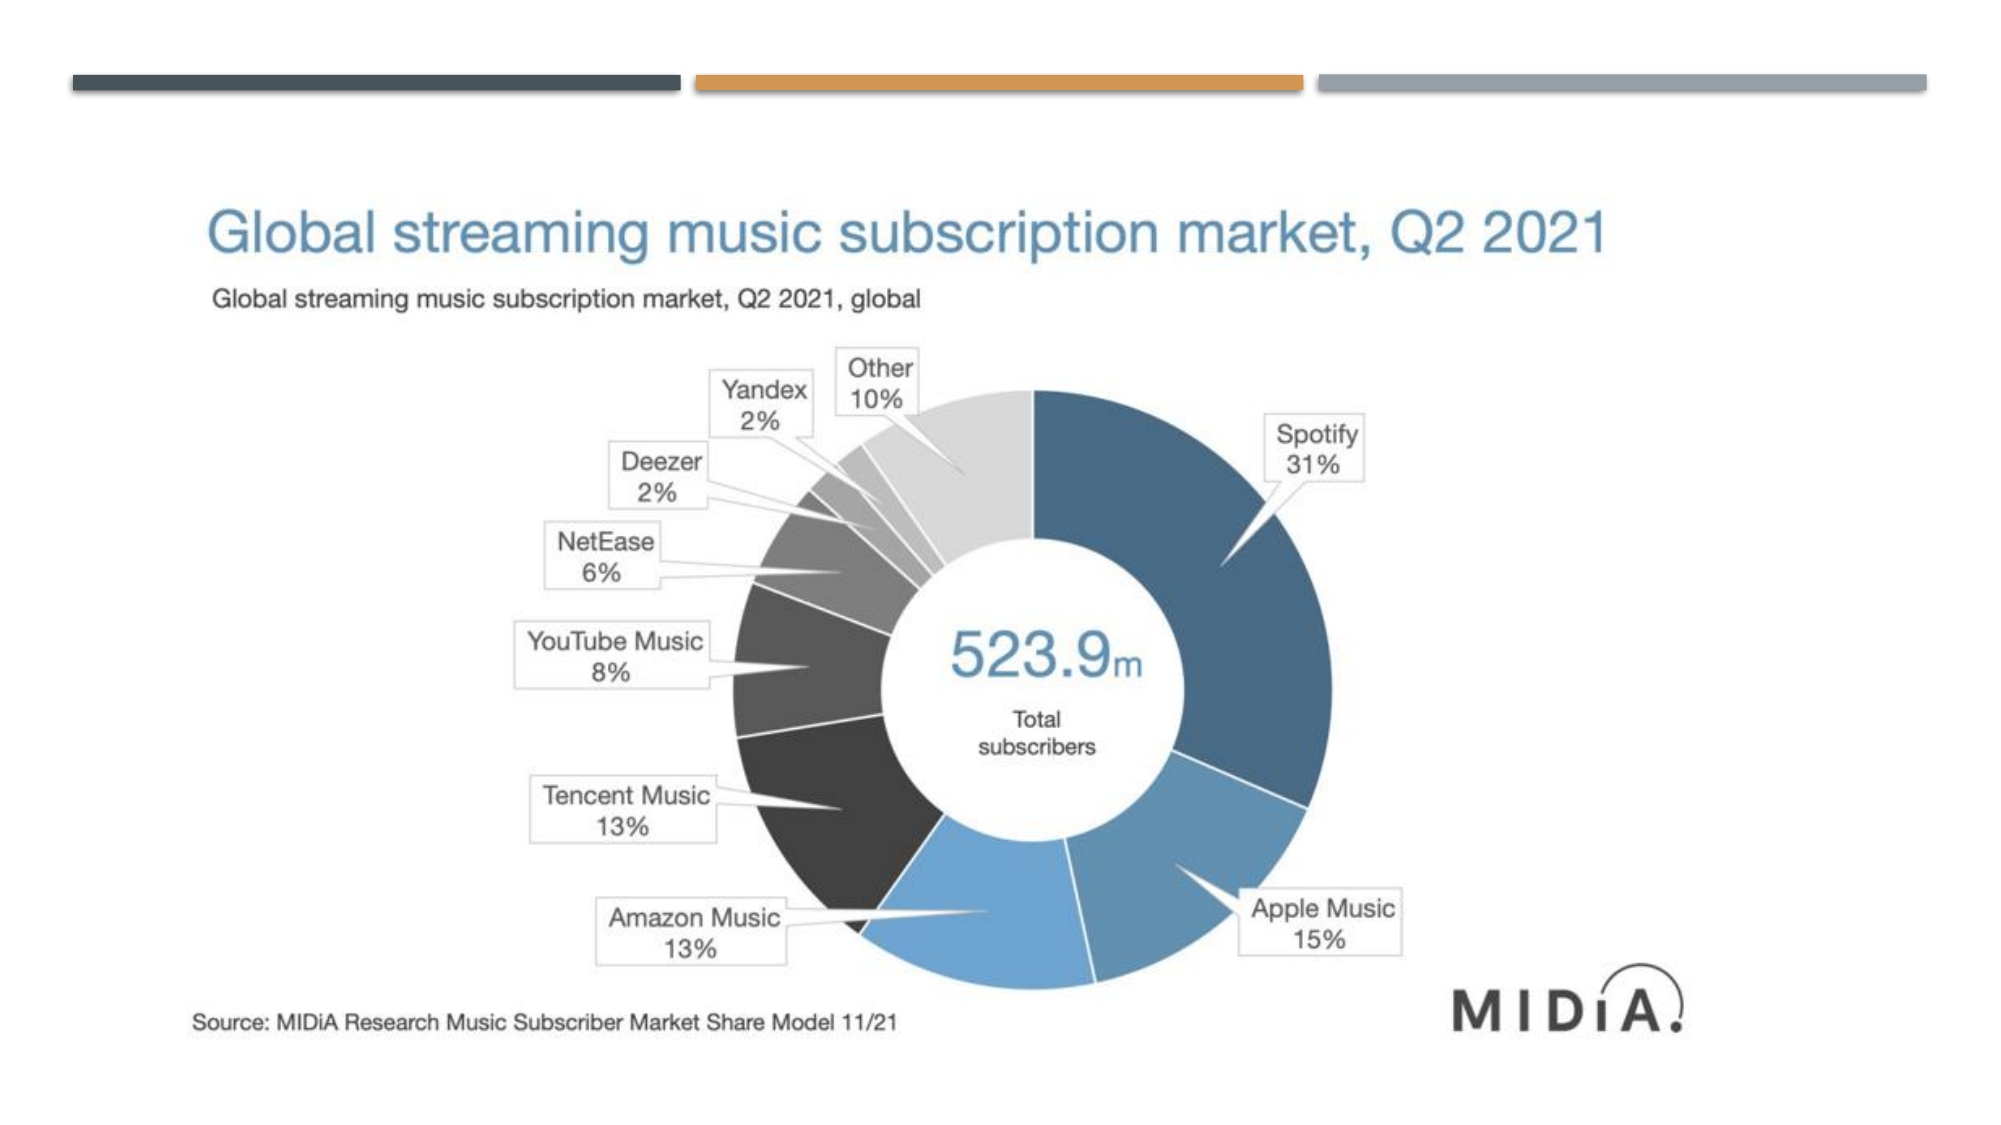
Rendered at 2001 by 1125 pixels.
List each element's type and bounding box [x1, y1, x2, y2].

list [161, 169, 1719, 1046]
